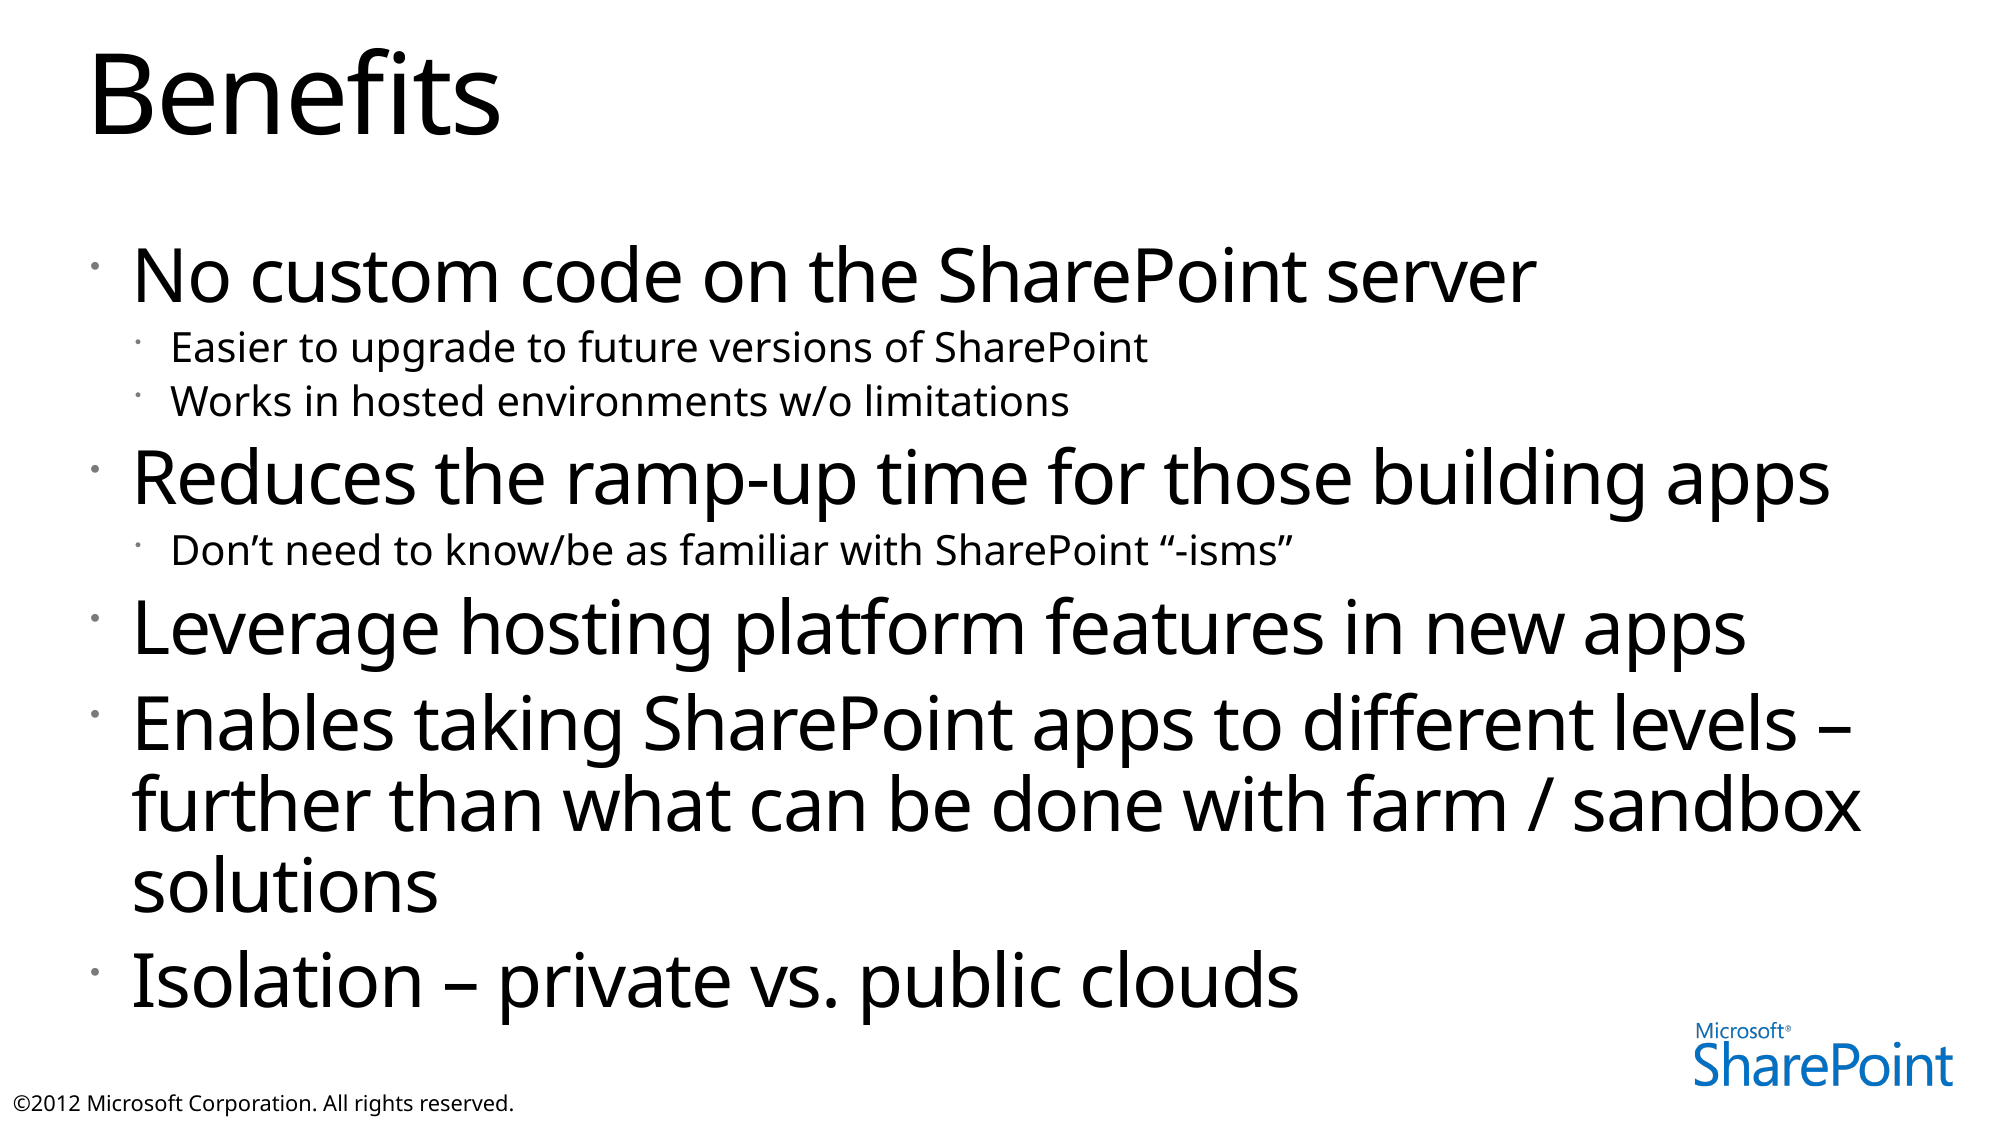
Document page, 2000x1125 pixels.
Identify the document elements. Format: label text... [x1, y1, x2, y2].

picture [1690, 1007, 1953, 1098]
list No custom code on the SharePoint server Easier to upgrade to future versions of SharePoint Works in hosted environments w/o limitations Reduces the ramp-up time for those building apps Don’t need to know/be as familiar with SharePoint “-isms” Leverage hosting platform features in new apps Enables taking SharePoint apps to different levels – further than what can be done with farm / sandbox solutions Isolation – private vs. public clouds [85, 237, 1914, 573]
title Benefits [85, 37, 1914, 161]
